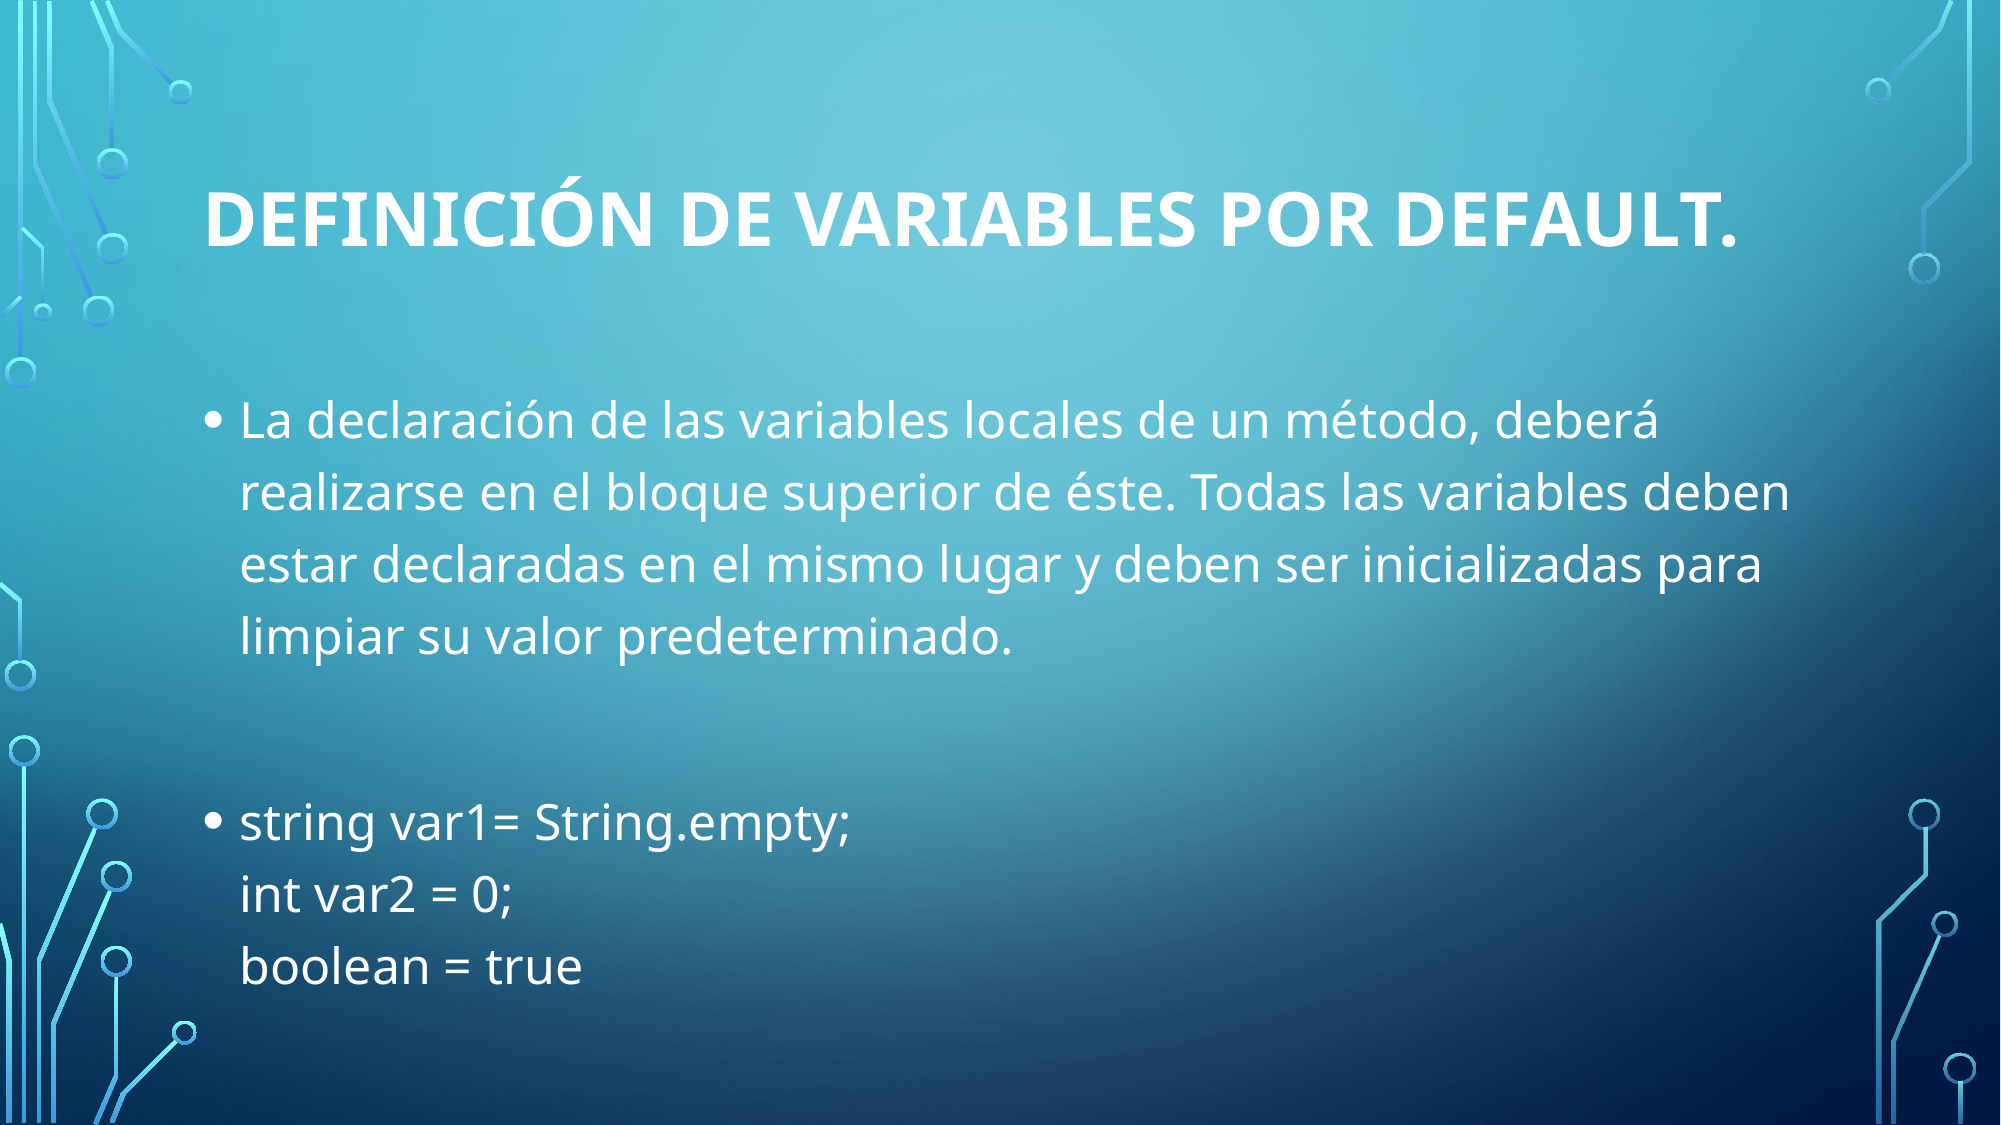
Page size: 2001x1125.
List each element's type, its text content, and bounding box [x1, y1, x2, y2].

title Definición de variables por default. [187, 101, 1813, 344]
list La declaración de las variables locales de un método, deberá realizarse en el bloque superior de éste. Todas las variables deben estar declaradas en el mismo lugar y deben ser inicializadas para limpiar su valor predeterminado. string var1= String.empty; int var2 = 0; boolean = true [187, 369, 1813, 950]
